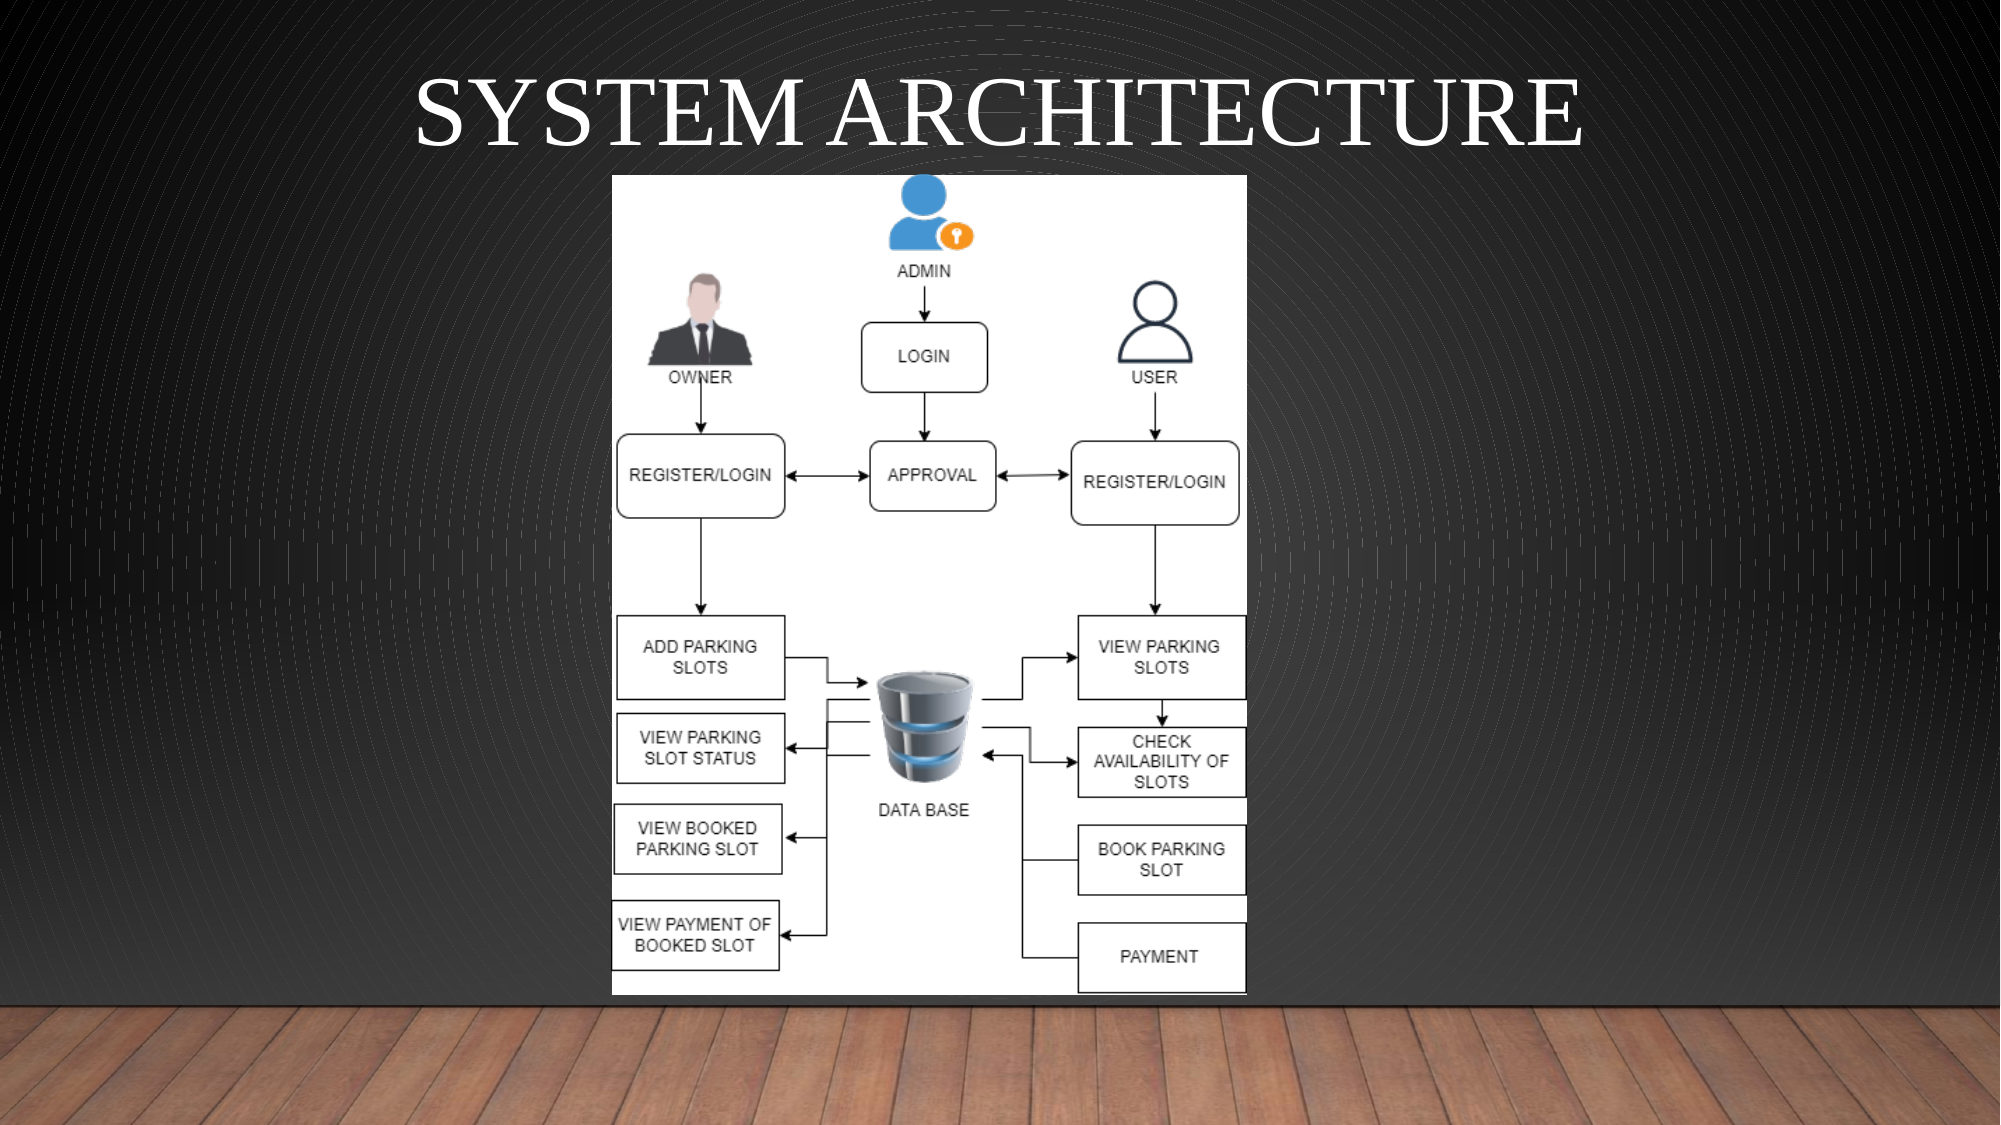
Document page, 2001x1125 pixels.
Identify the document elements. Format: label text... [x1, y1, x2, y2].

text_box SYSTEM ARCHITECTURE [397, 38, 1603, 174]
picture [0, 1005, 2000, 1125]
picture [611, 174, 1247, 996]
